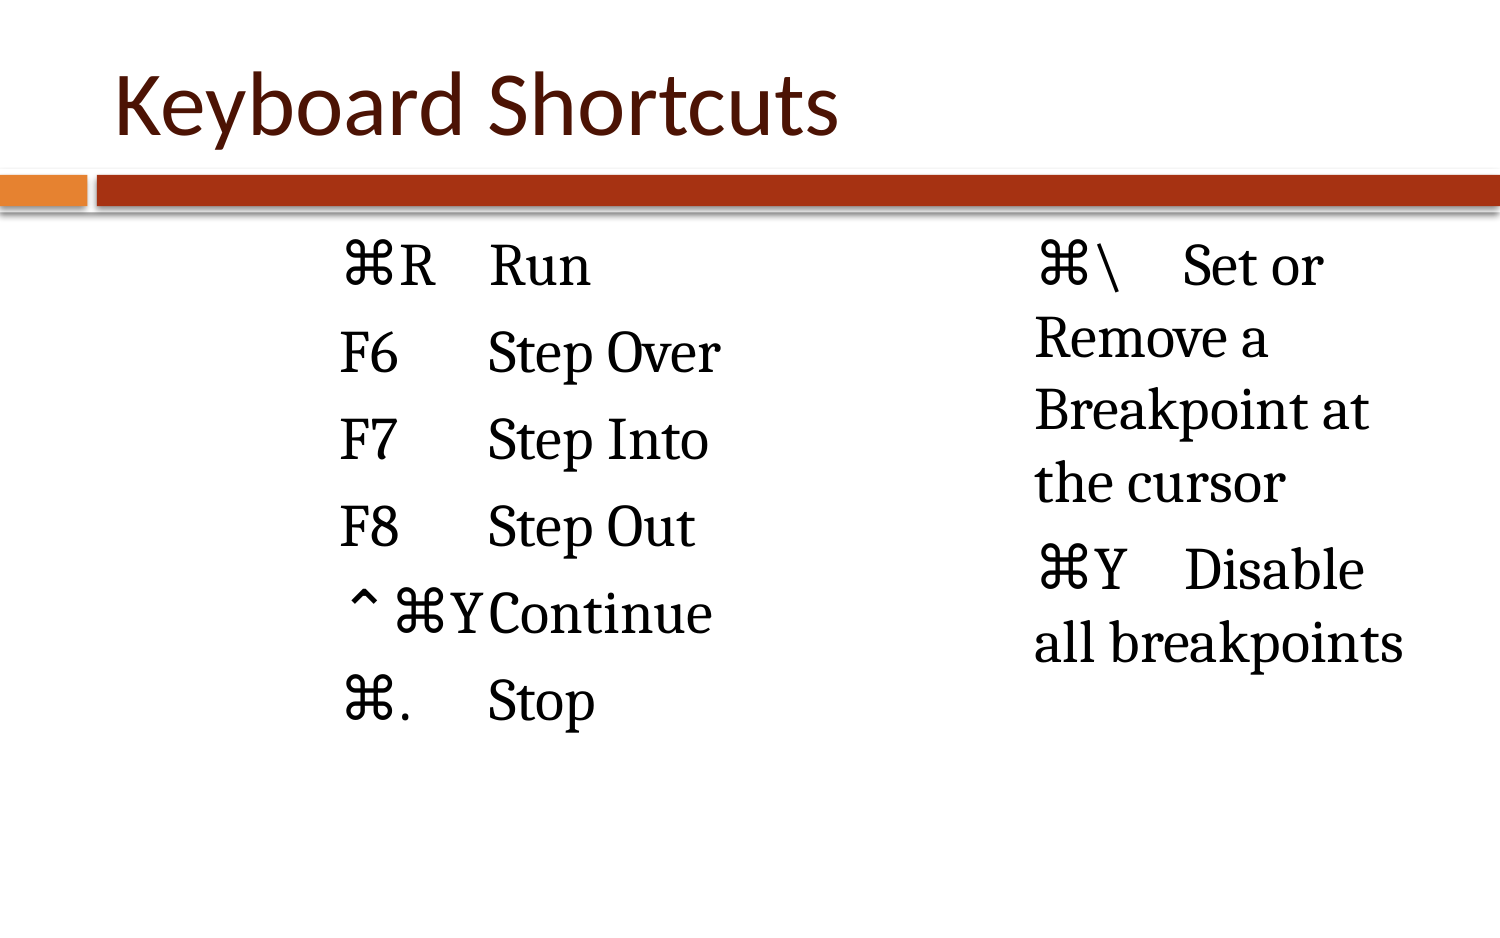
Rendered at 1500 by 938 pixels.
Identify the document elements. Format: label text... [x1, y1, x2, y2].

list ⌘R Run F6 Step Over F7 Step Into F8 Step Out ⌃⌘Y Continue ⌘. Stop [99, 217, 738, 843]
title Keyboard Shortcuts [99, 31, 1438, 167]
list ⌘\ Set or Remove a Breakpoint at the cursor ⌘Y Disable all breakpoints [794, 217, 1433, 843]
